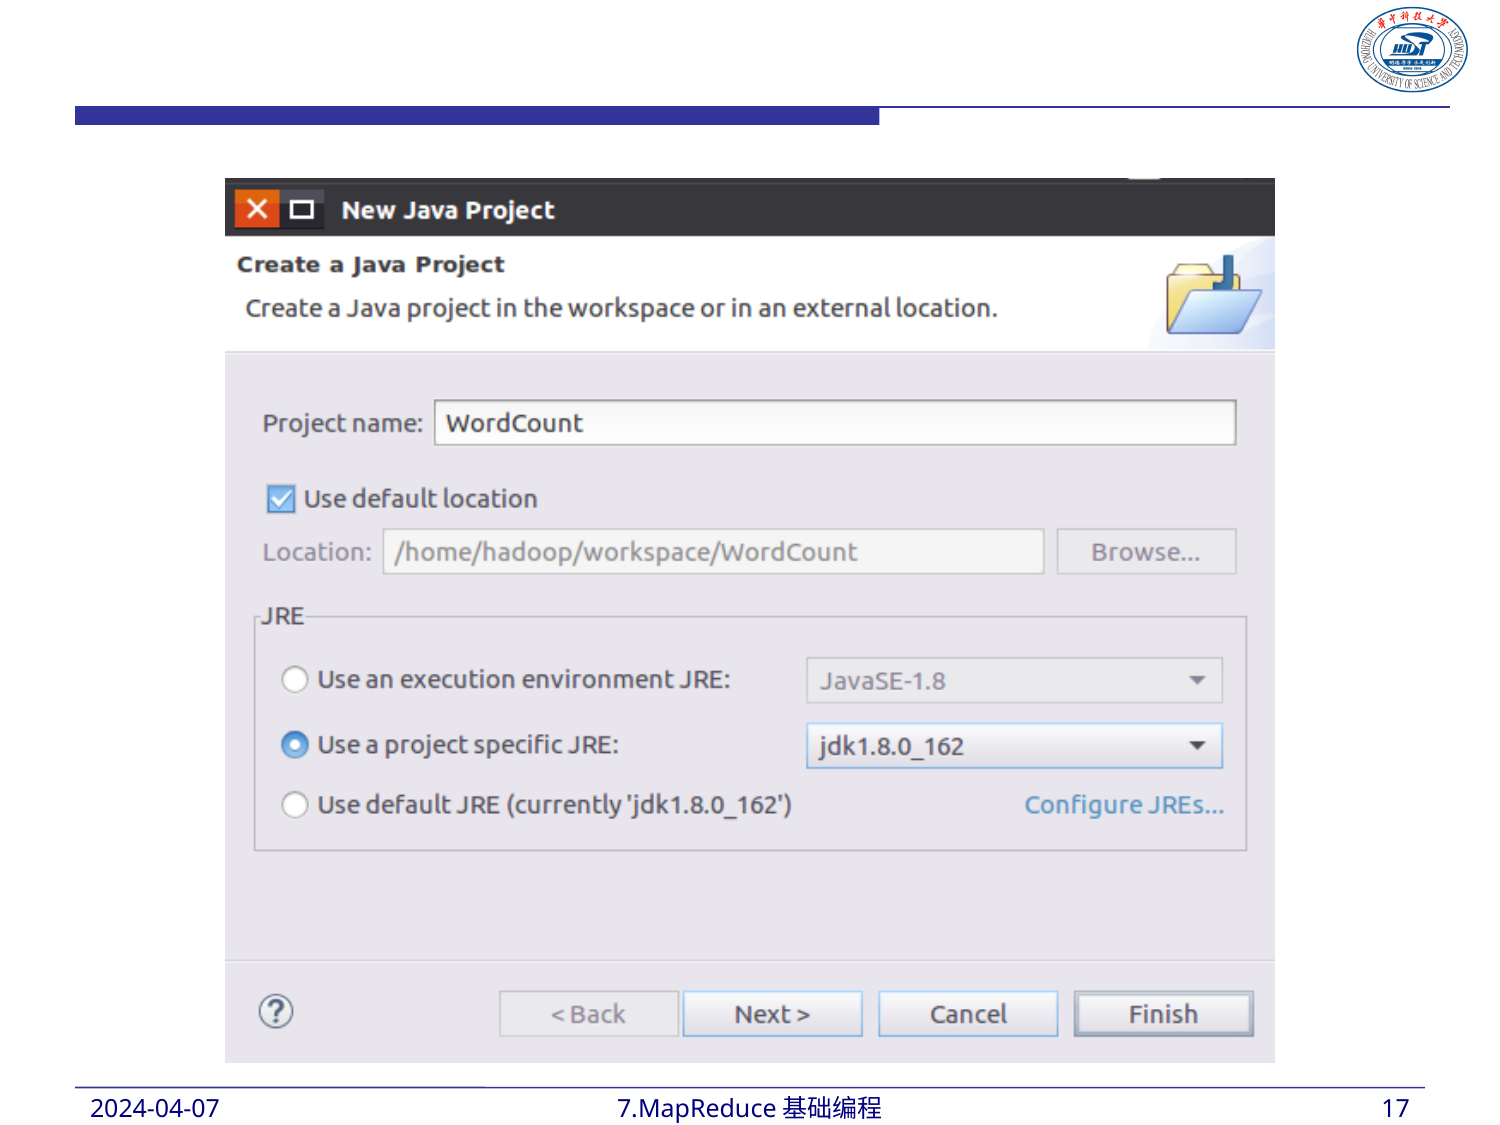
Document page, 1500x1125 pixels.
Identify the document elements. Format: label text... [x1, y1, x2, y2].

slide_number 17 [1100, 1084, 1425, 1125]
picture [224, 178, 1275, 1063]
picture [1350, 0, 1475, 99]
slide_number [75, 1084, 400, 1125]
footer 7.MapReduce基础编程 [512, 1084, 988, 1125]
